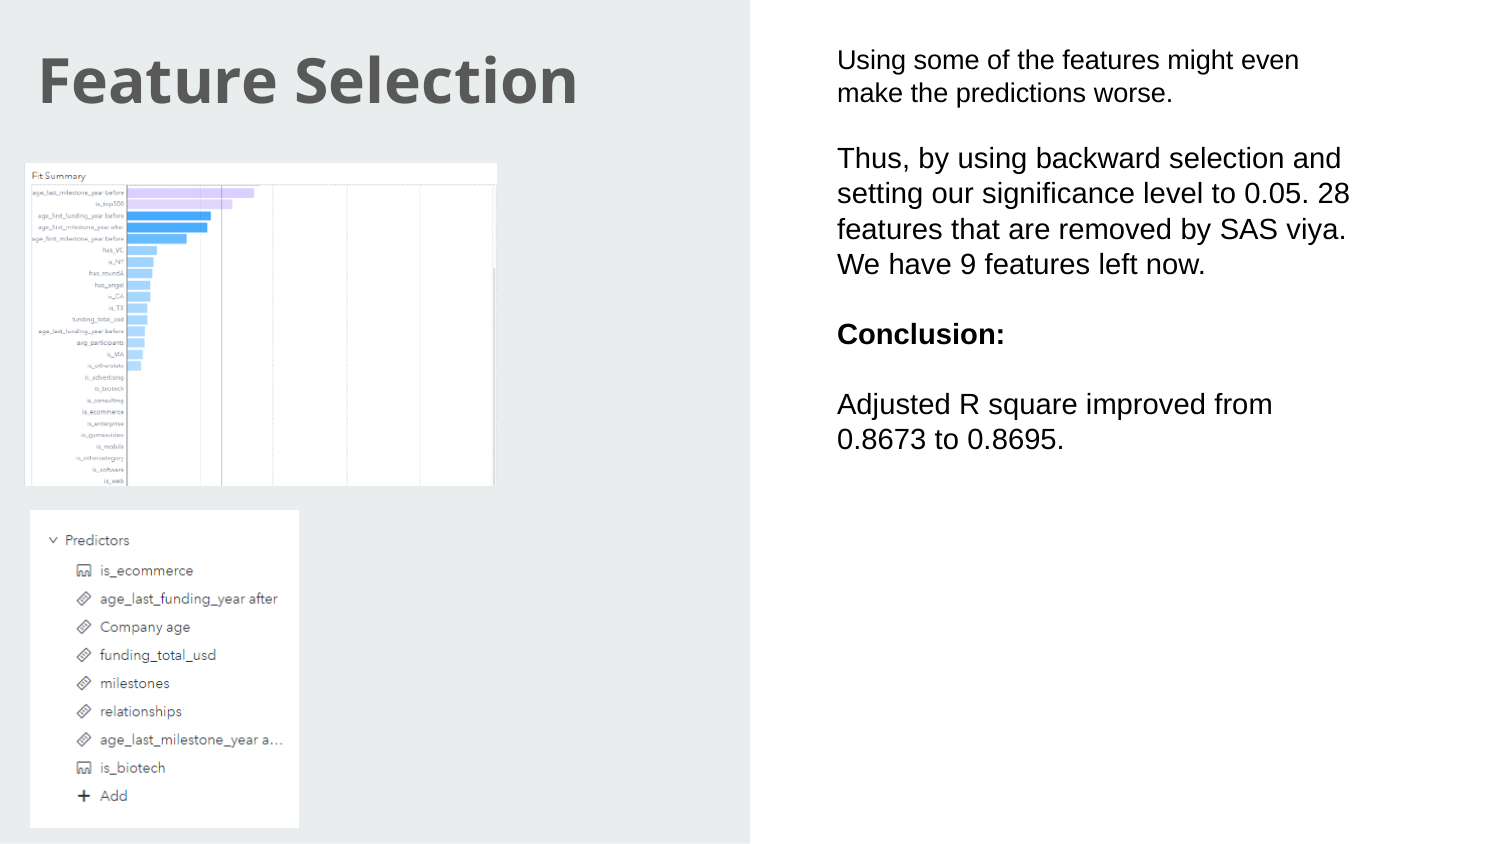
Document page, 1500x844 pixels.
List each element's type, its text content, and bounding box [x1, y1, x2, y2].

title Feature Selection [22, 14, 722, 139]
picture [30, 510, 299, 829]
picture [24, 163, 497, 486]
list Using some of the features might even make the predictions worse. Thus, by using backward selection and setting our significance level to 0.05. 28 features that are removed by SAS viya. We have 9 features left now. Conclusion: Adjusted R square improved from 0.8673 to 0.8695. [822, 27, 1376, 524]
